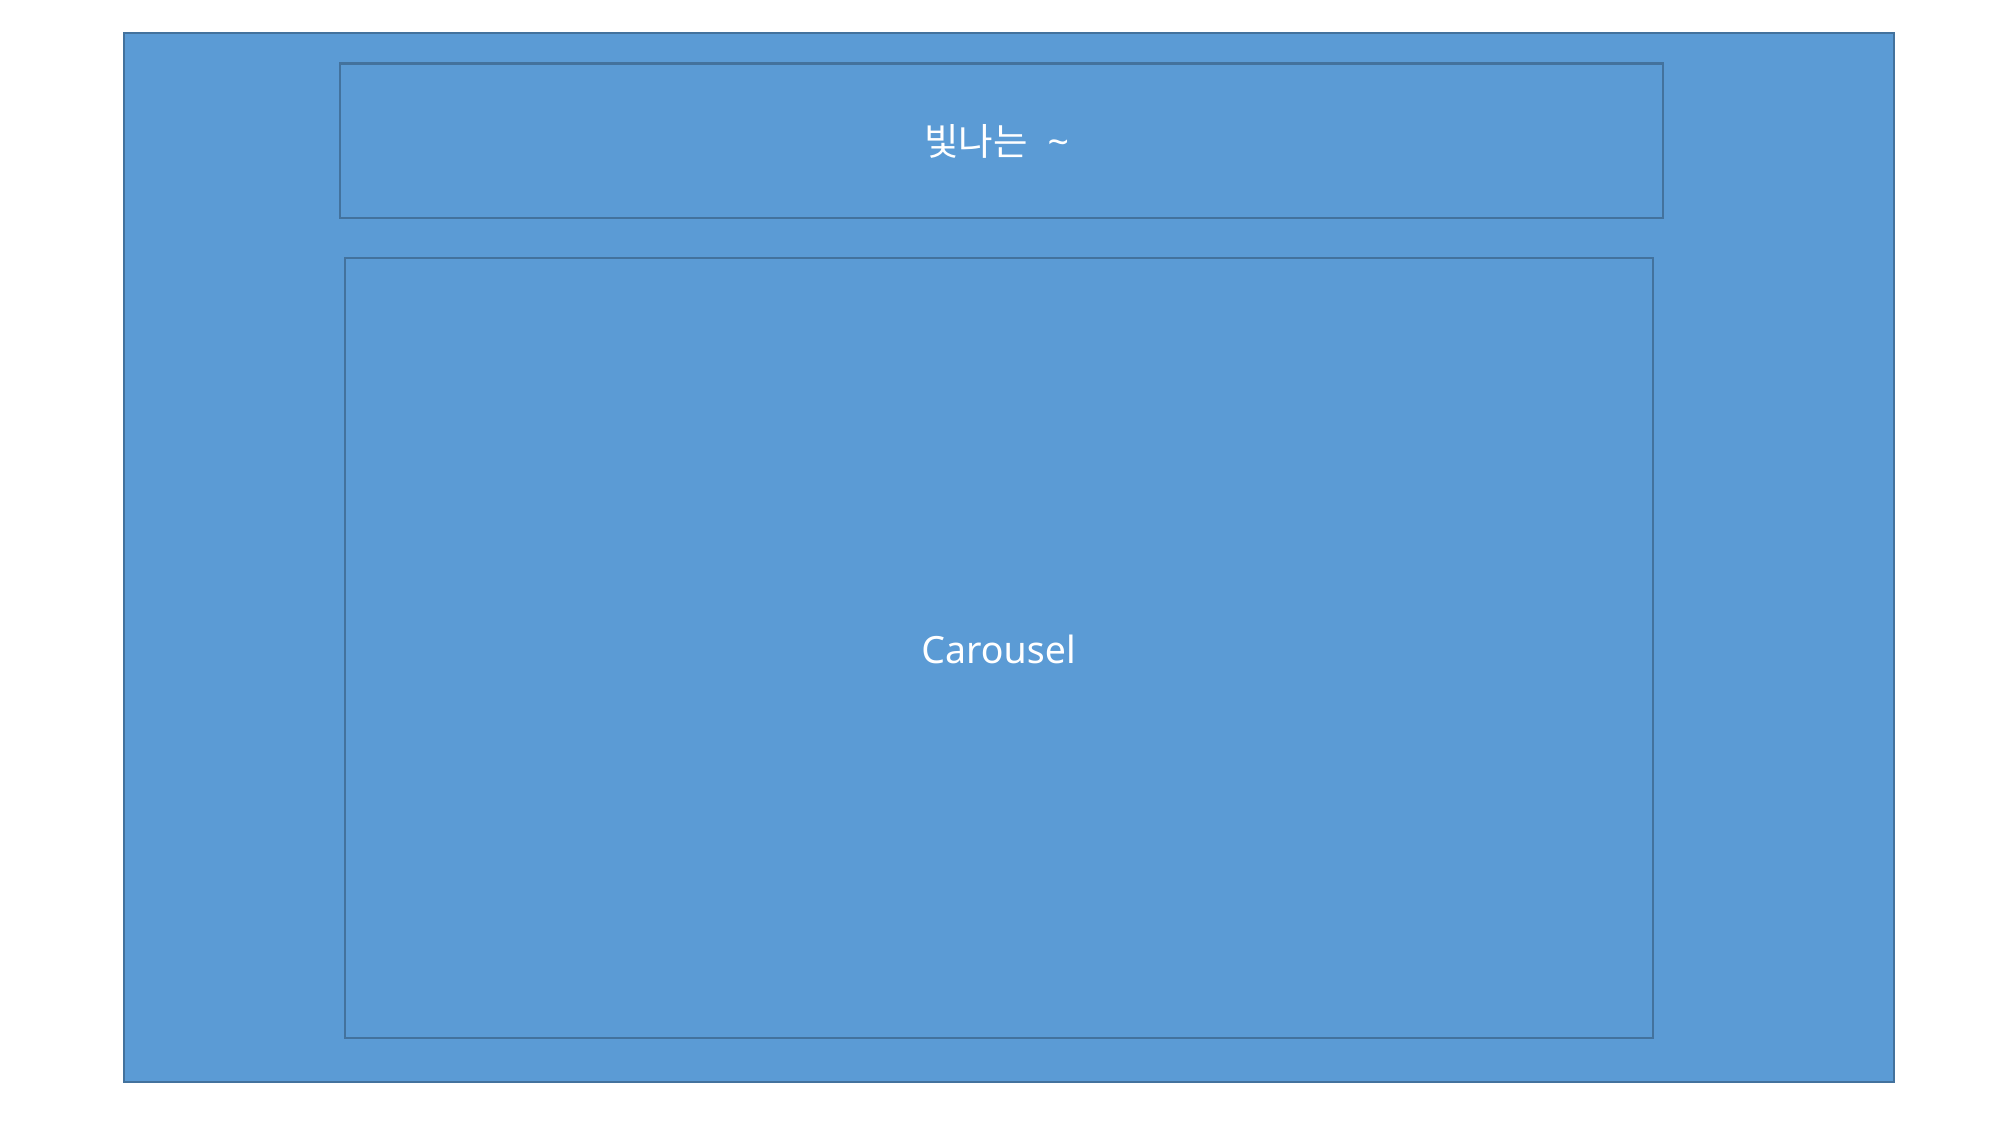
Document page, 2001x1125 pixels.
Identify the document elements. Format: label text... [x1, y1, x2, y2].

text_box [123, 32, 1895, 1083]
text_box 빛나는 ~ [339, 62, 1664, 219]
text_box Carousel [344, 257, 1654, 1039]
